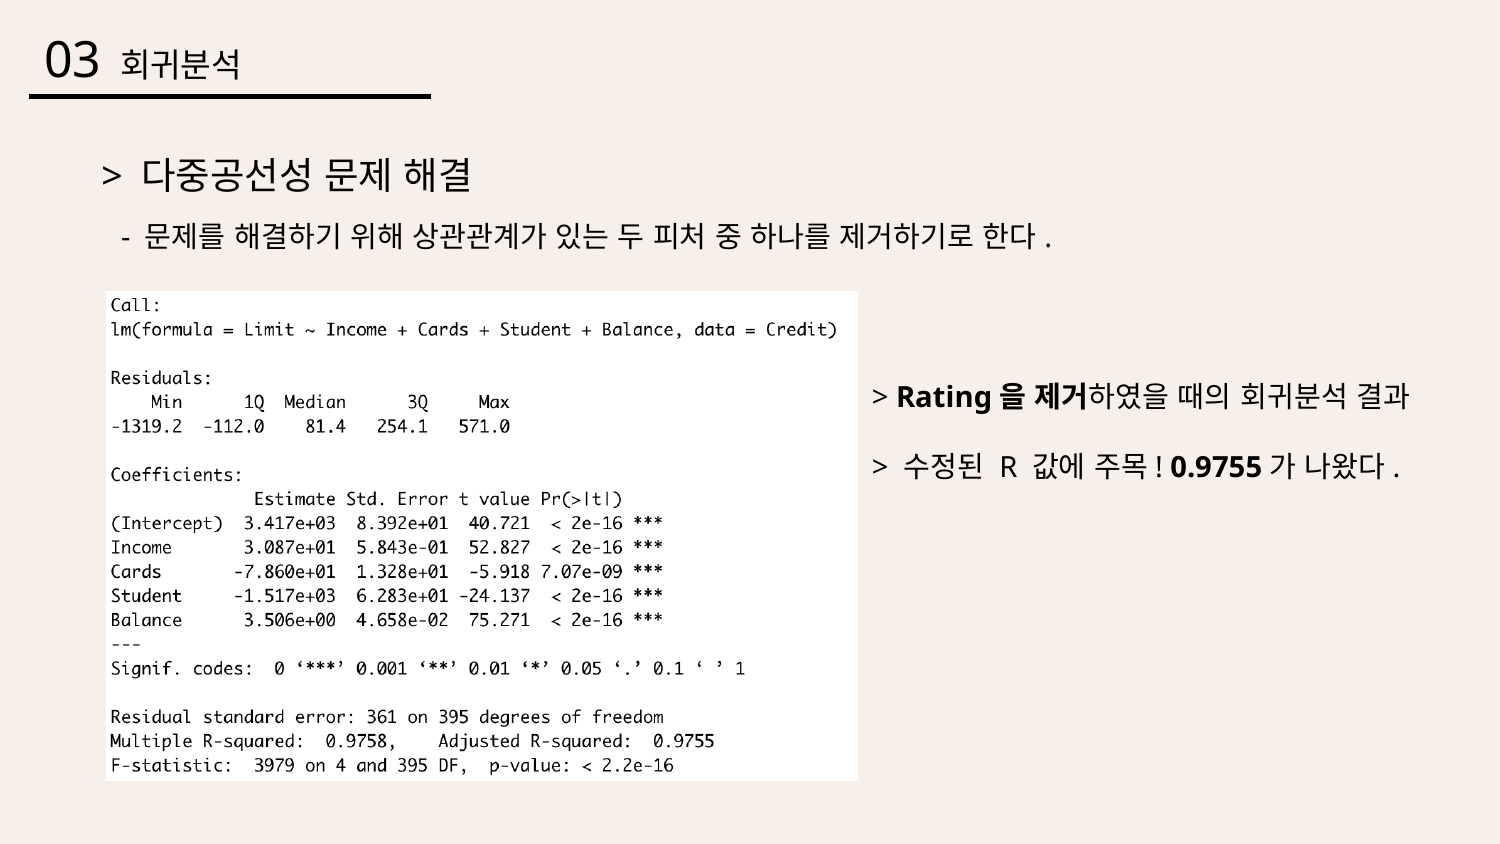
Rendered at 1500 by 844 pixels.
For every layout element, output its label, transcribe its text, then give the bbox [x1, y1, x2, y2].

text_box - 문제를 해결하기 위해 상관관계가 있는 두 피처 중 하나를 제거하기로 한다. [106, 210, 1394, 261]
text_box 03 회귀분석 [29, 20, 632, 95]
text_box > Rating을 제거하였을 때의 회귀분석 결과 > 수정된 R 값에 주목! 0.9755가 나왔다. [862, 371, 1500, 491]
picture [105, 291, 858, 781]
text_box > 다중공선성 문제 해결 [86, 144, 1020, 205]
